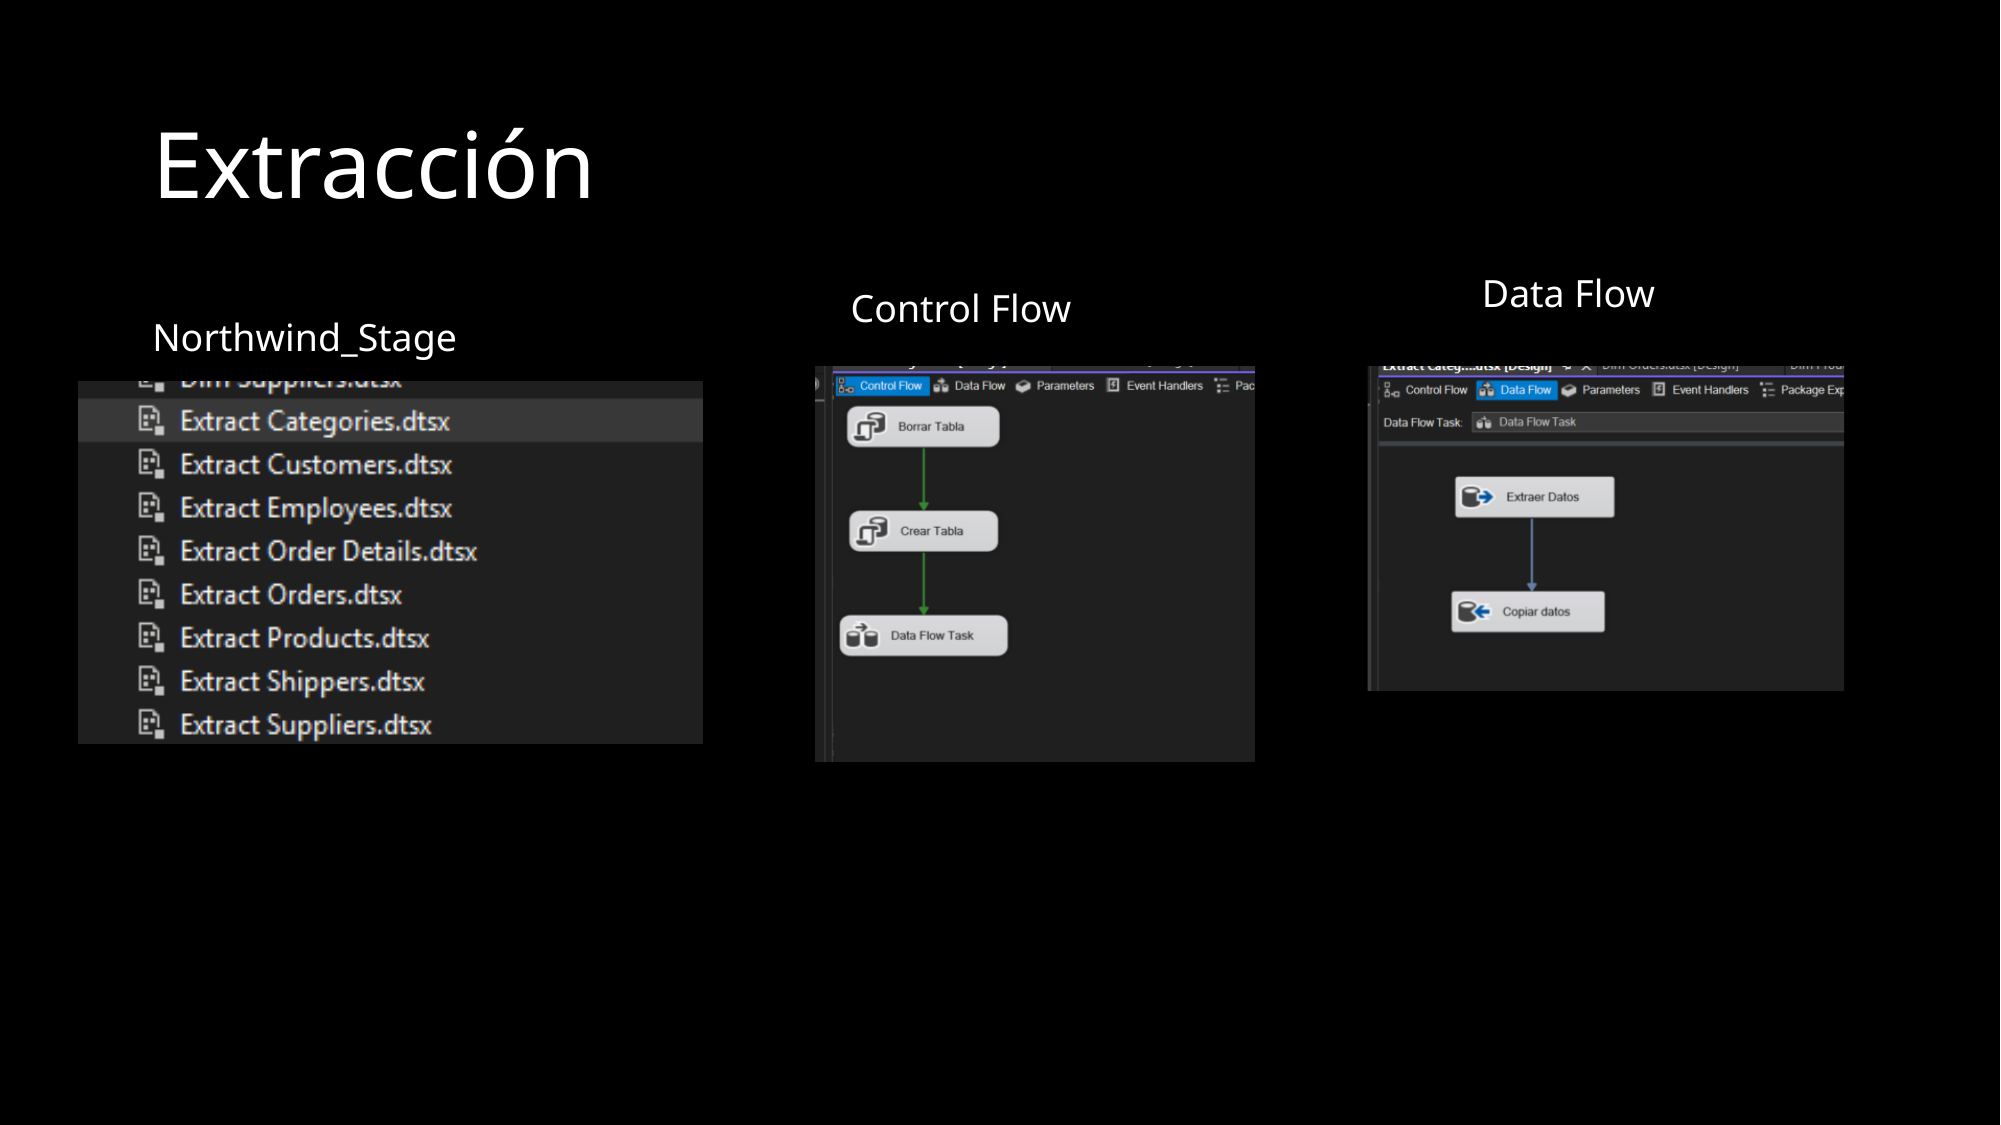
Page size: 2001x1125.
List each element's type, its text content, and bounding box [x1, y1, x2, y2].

picture [1367, 366, 1845, 691]
text_box Northwind_Stage [137, 306, 557, 366]
text_box Data Flow [1467, 262, 1813, 323]
picture [815, 366, 1255, 763]
text_box Control Flow [835, 277, 1182, 337]
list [77, 381, 703, 744]
title Extracción [137, 59, 1863, 278]
